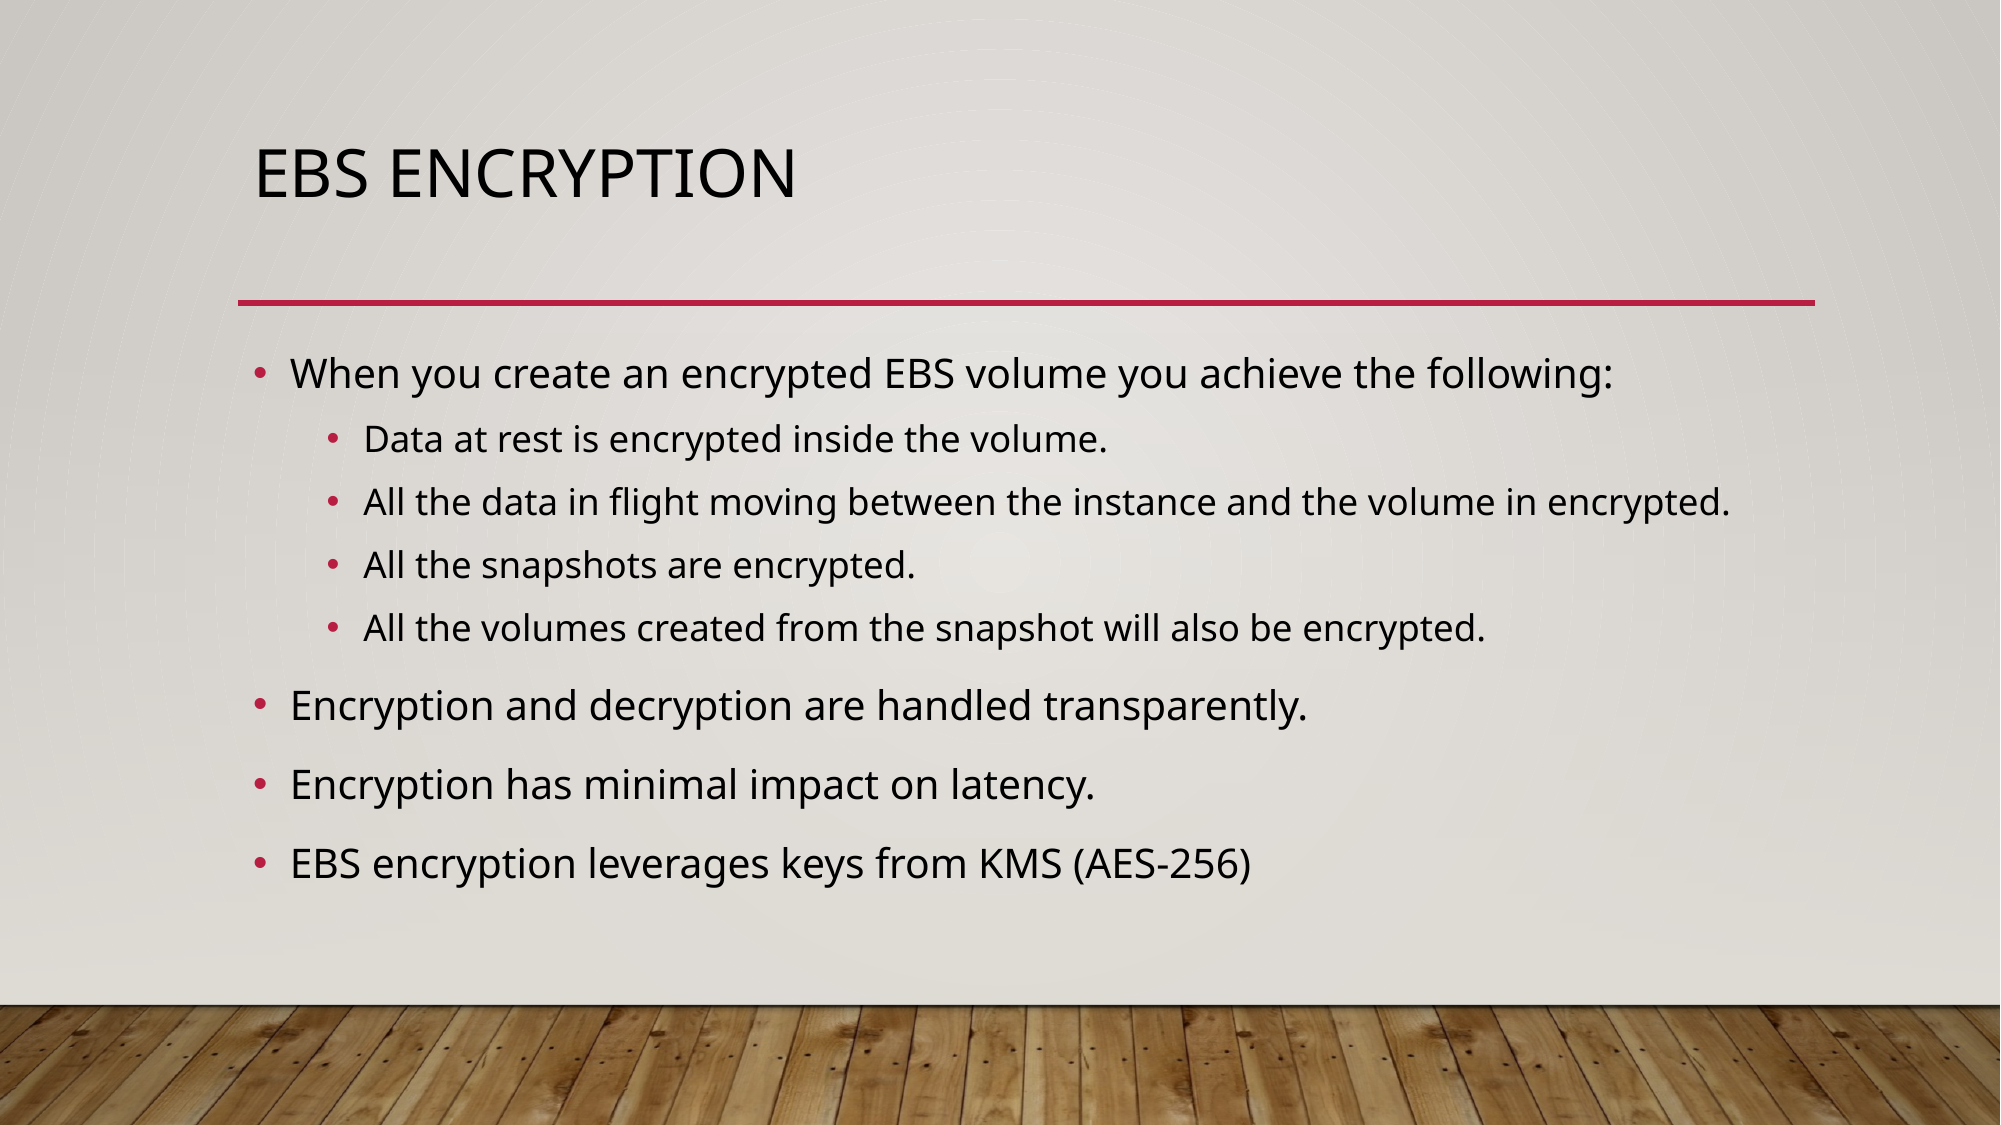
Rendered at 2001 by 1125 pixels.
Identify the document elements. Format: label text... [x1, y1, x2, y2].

list When you create an encrypted EBS volume you achieve the following: Data at rest is encrypted inside the volume. All the data in flight moving between the instance and the volume in encrypted. All the snapshots are encrypted. All the volumes created from the snapshot will also be encrypted. Encryption and decryption are handled transparently. Encryption has minimal impact on latency. EBS encryption leverages keys from KMS (AES-256) [238, 330, 1814, 897]
title Ebs encryption [238, 131, 1814, 305]
picture [0, 1005, 2000, 1125]
